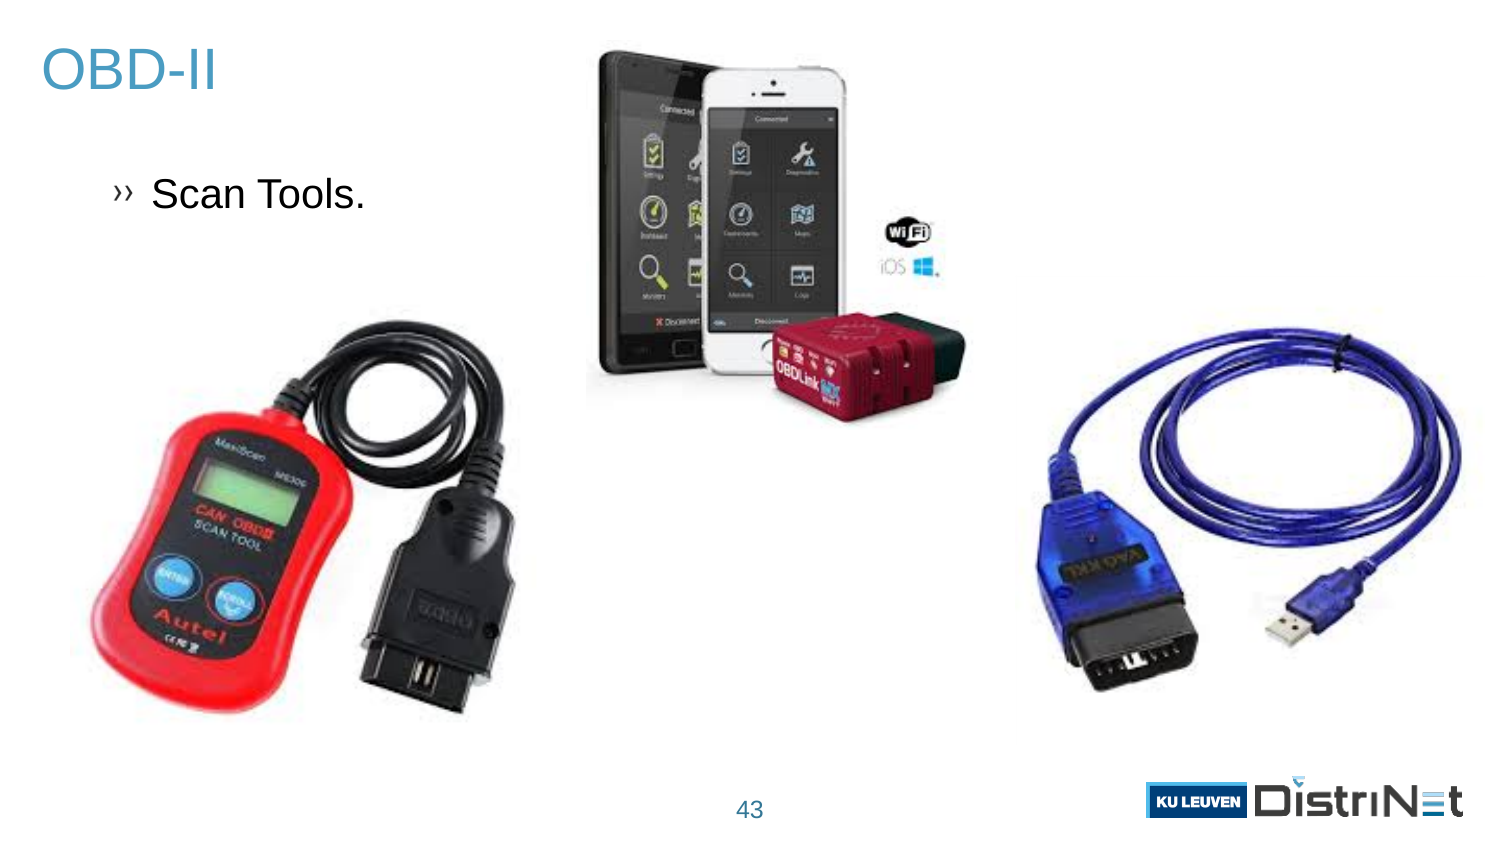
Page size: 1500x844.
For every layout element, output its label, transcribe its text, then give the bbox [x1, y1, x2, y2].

picture [69, 288, 539, 759]
picture [1255, 776, 1463, 817]
slide_number 43 [679, 786, 821, 832]
picture [586, 40, 976, 430]
picture [1146, 782, 1247, 818]
picture [108, 177, 141, 207]
picture [1015, 275, 1485, 745]
title OBD-II [26, 23, 1463, 110]
list Scan Tools. [26, 139, 1463, 703]
